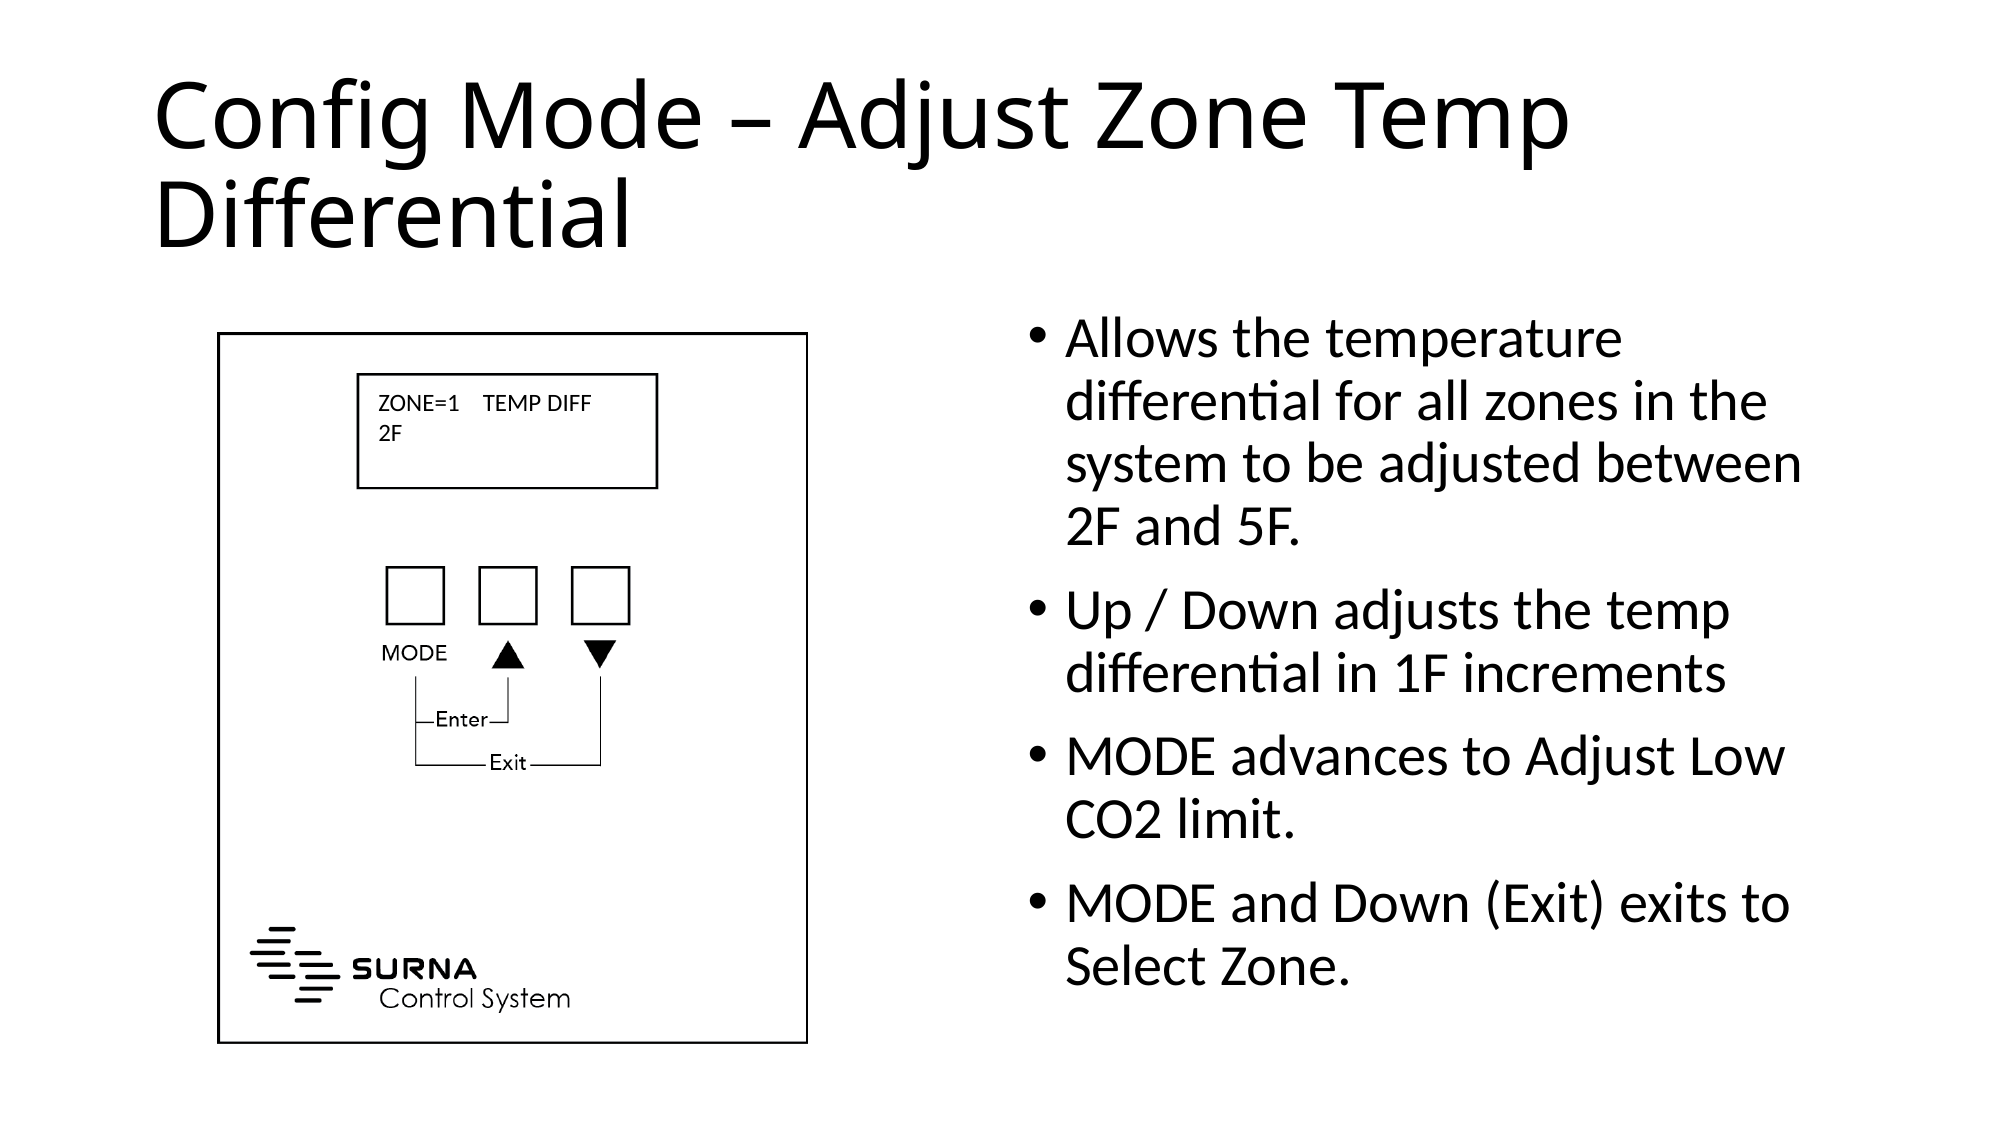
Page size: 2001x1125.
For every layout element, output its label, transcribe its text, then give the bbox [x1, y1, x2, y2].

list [217, 332, 808, 1044]
list Allows the temperature differential for all zones in the system to be adjusted between 2F and 5F. Up / Down adjusts the temp differential in 1F increments MODE advances to Adjust Low CO2 limit. MODE and Down (Exit) exits to Select Zone. [1012, 299, 1863, 1014]
title Config Mode – Adjust Zone Temp Differential [137, 59, 1863, 278]
